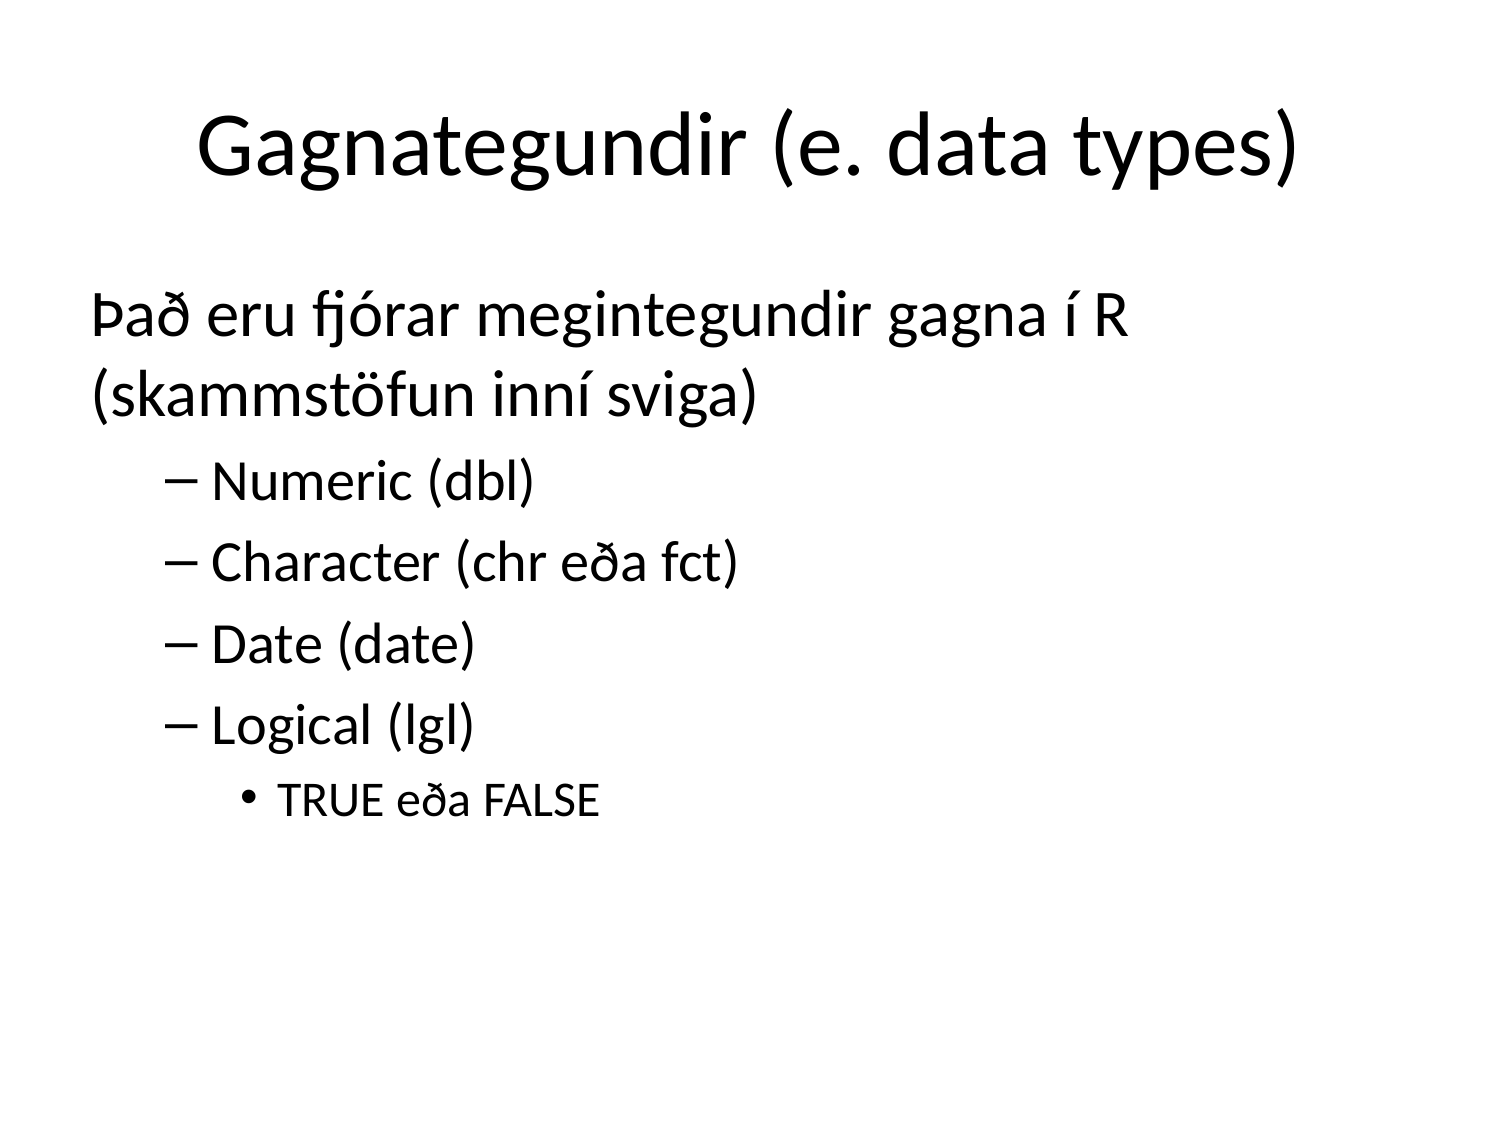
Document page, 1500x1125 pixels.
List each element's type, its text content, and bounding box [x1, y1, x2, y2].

list Það eru fjórar megintegundir gagna í R (skammstöfun inní sviga) Numeric (dbl) Character (chr eða fct) Date (date) Logical (lgl) TRUE eða FALSE [75, 262, 1425, 1005]
title Gagnategundir (e. data types) [75, 45, 1425, 233]
